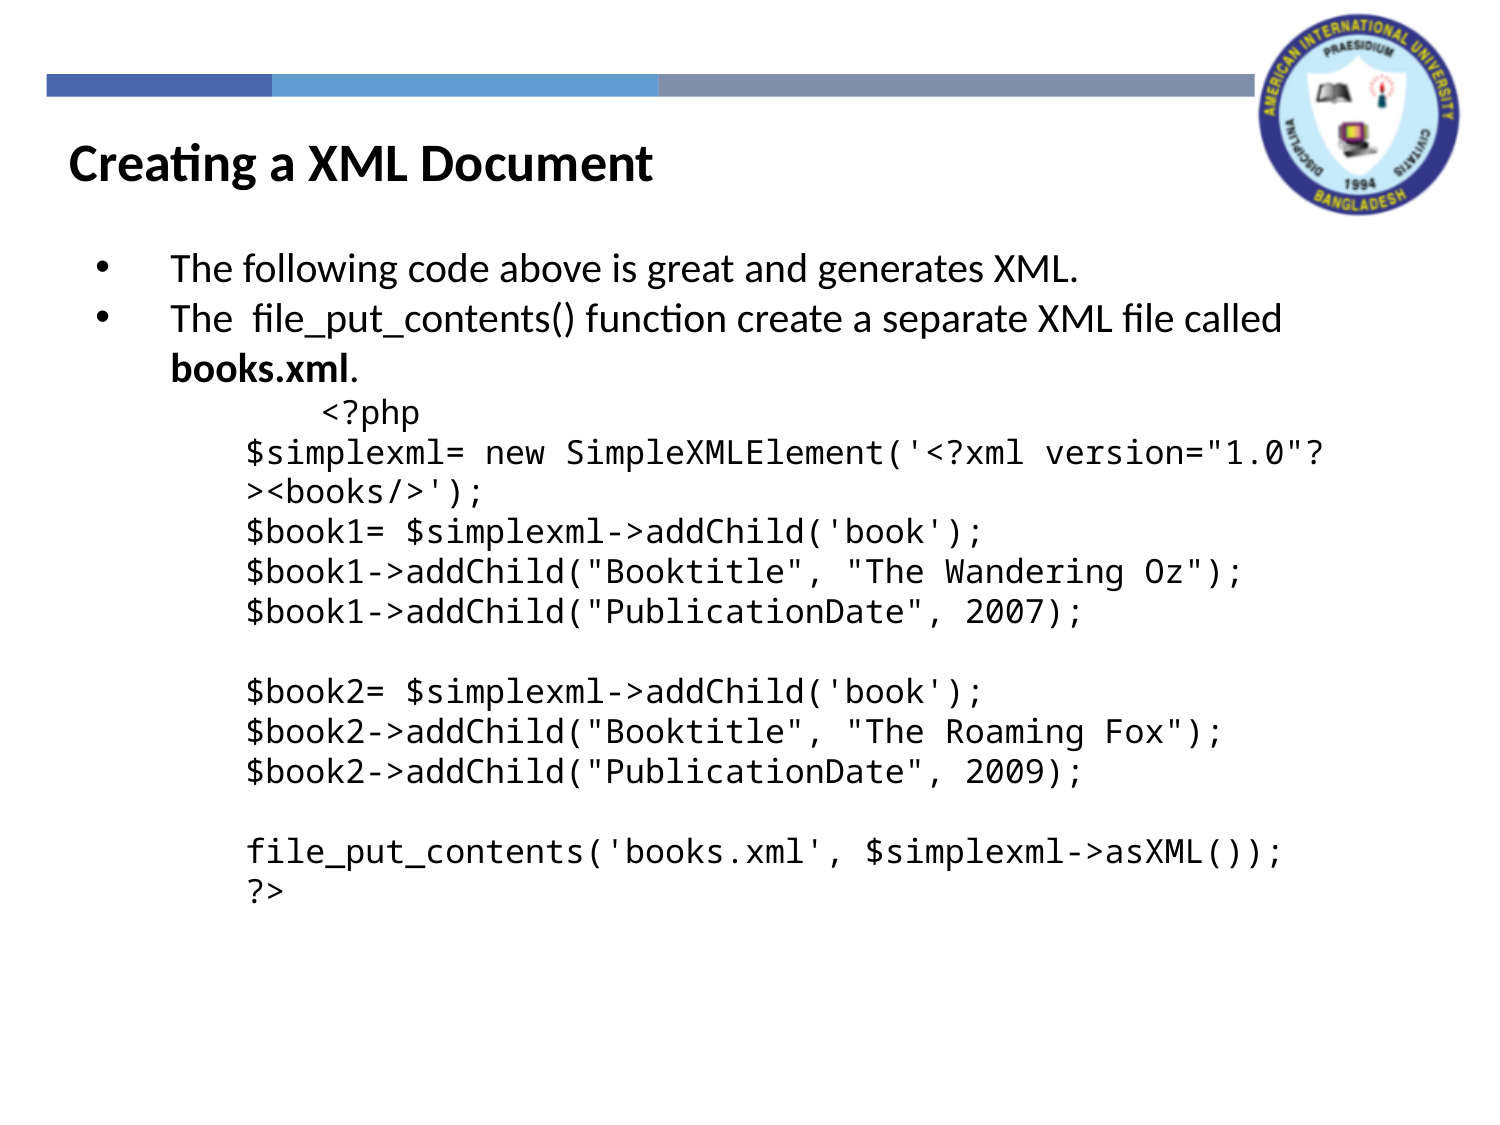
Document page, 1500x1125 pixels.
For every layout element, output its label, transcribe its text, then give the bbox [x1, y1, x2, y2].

picture [1254, 9, 1465, 221]
text_box Creating a XML Document [55, 119, 1129, 201]
text_box The following code above is great and generates XML. The file_put_contents() function create a separate XML file called books.xml. <?php $simplexml= new SimpleXMLElement('<?xml version="1.0"?><books/>'); $book1= $simplexml->addChild('book'); $book1->addChild("Booktitle", "The Wandering Oz"); $book1->addChild("PublicationDate", 2007); $book2= $simplexml->addChild('book'); $book2->addChild("Booktitle", "The Roaming Fox"); $book2->addChild("PublicationDate", 2009); file_put_contents('books.xml', $simplexml->asXML()); ?> [80, 233, 1436, 918]
